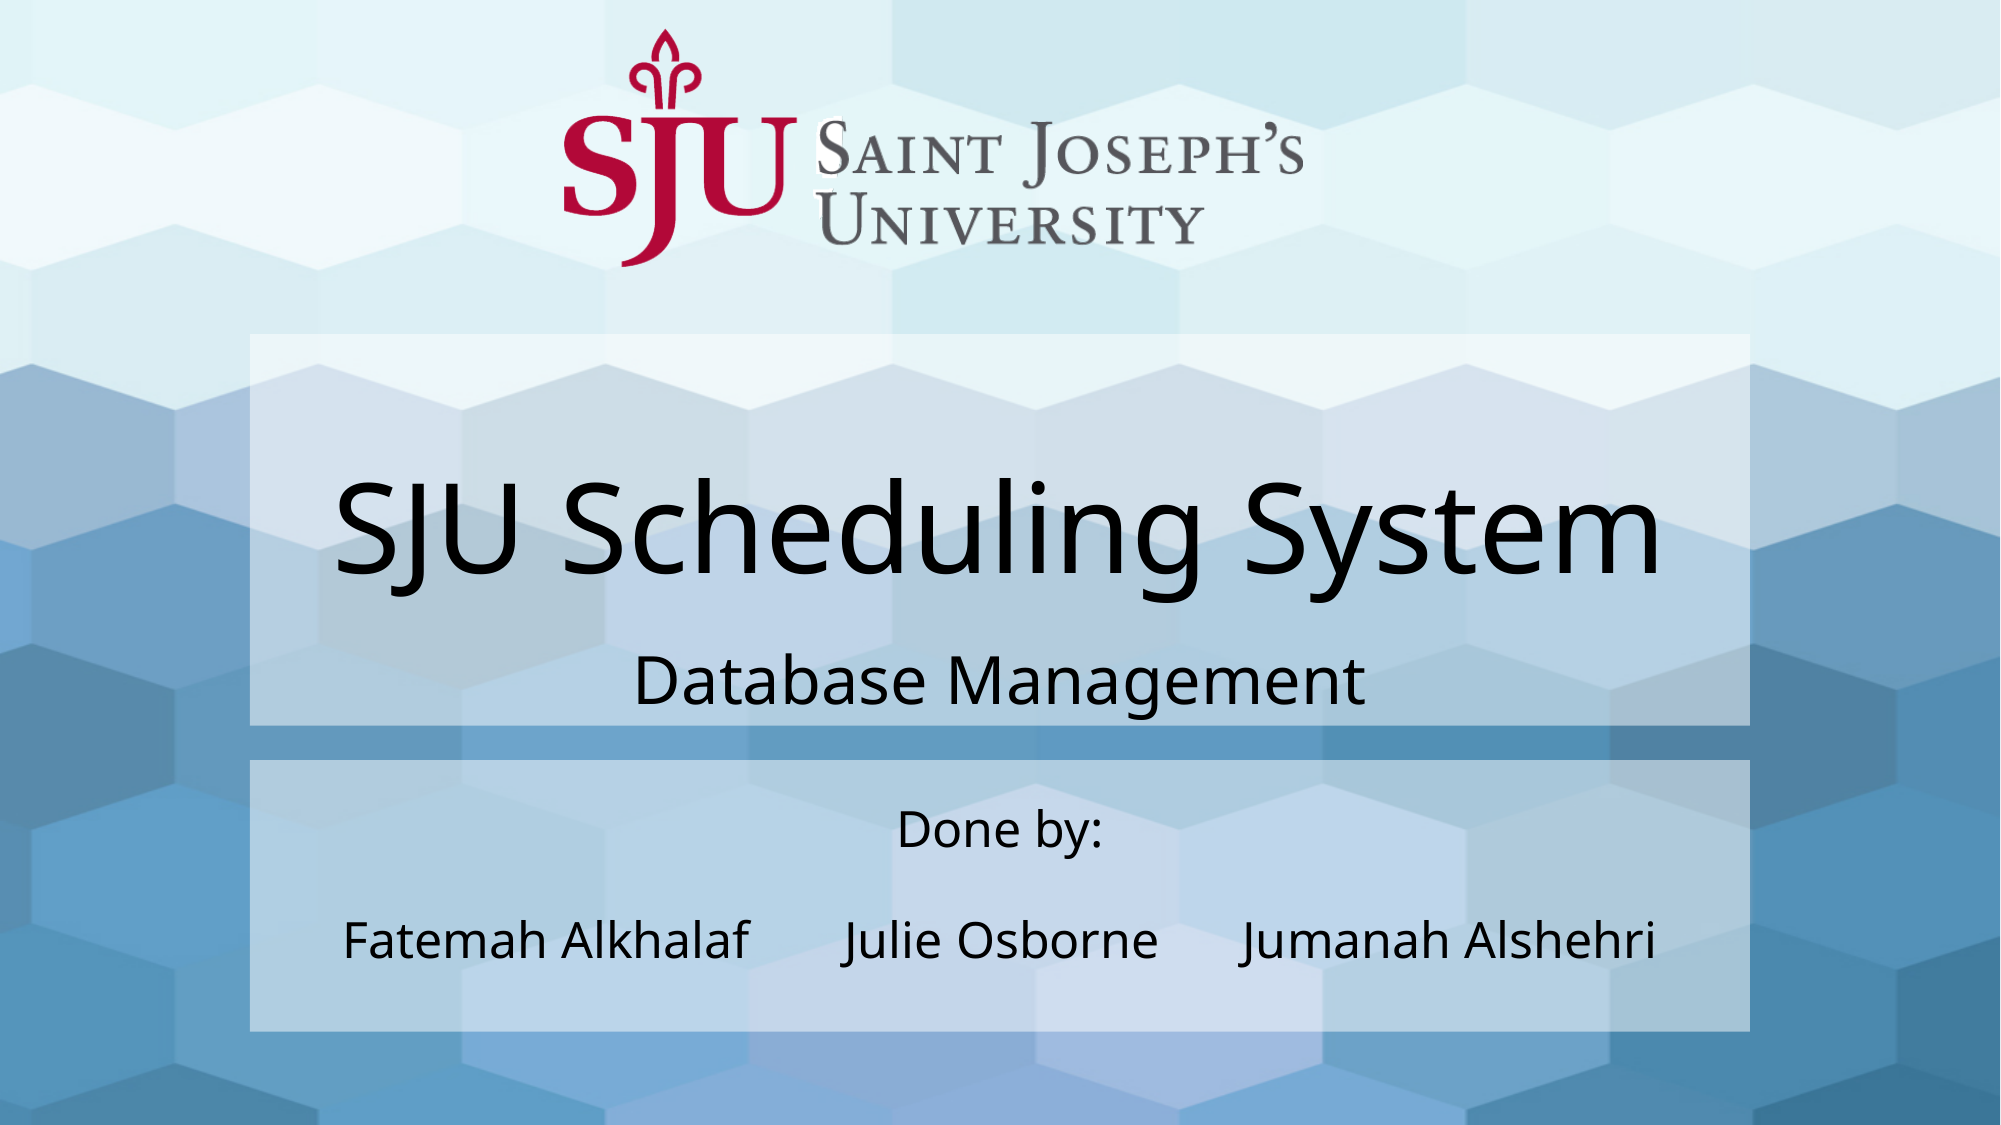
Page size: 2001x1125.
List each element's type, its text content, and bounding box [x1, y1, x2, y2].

subtitle Done by: Fatemah Alkhalaf Julie Osborne Jumanah Alshehri [249, 760, 1750, 1032]
title SJU Scheduling System Database Management [249, 334, 1750, 726]
picture [0, 0, 2001, 1125]
